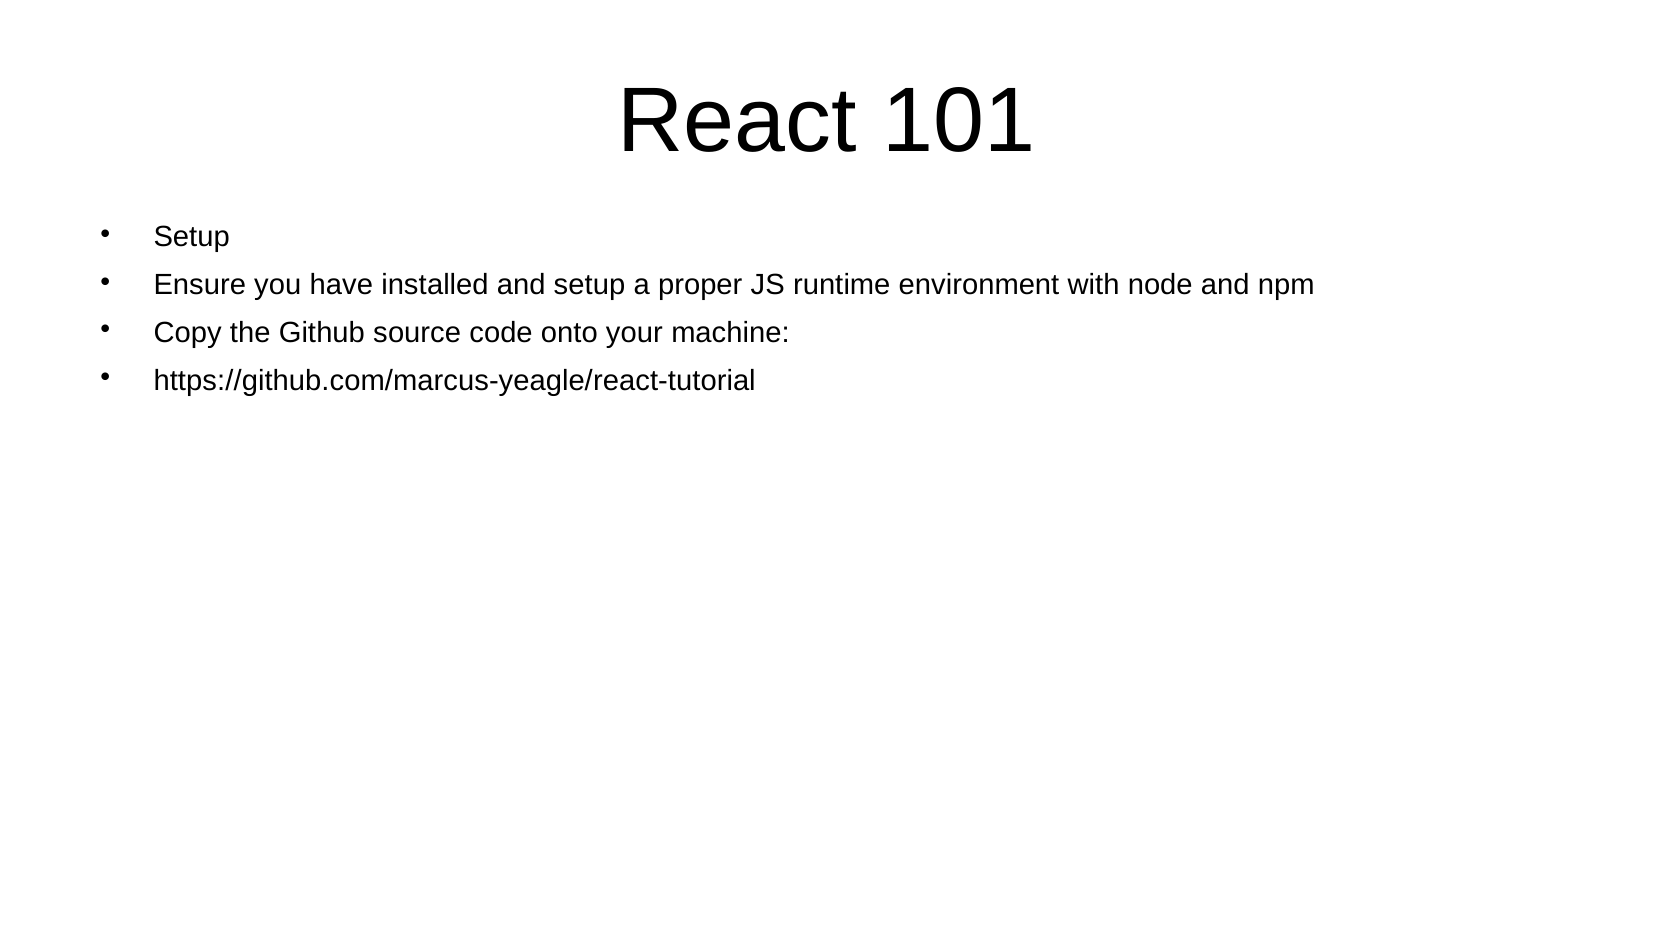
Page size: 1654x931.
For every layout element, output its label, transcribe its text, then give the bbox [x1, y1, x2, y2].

list Setup Ensure you have installed and setup a proper JS runtime environment with node and npm Copy the Github source code onto your machine: https://github.com/marcus-yeagle/react-tutorial [82, 217, 1571, 757]
title React 101 [82, 37, 1571, 193]
